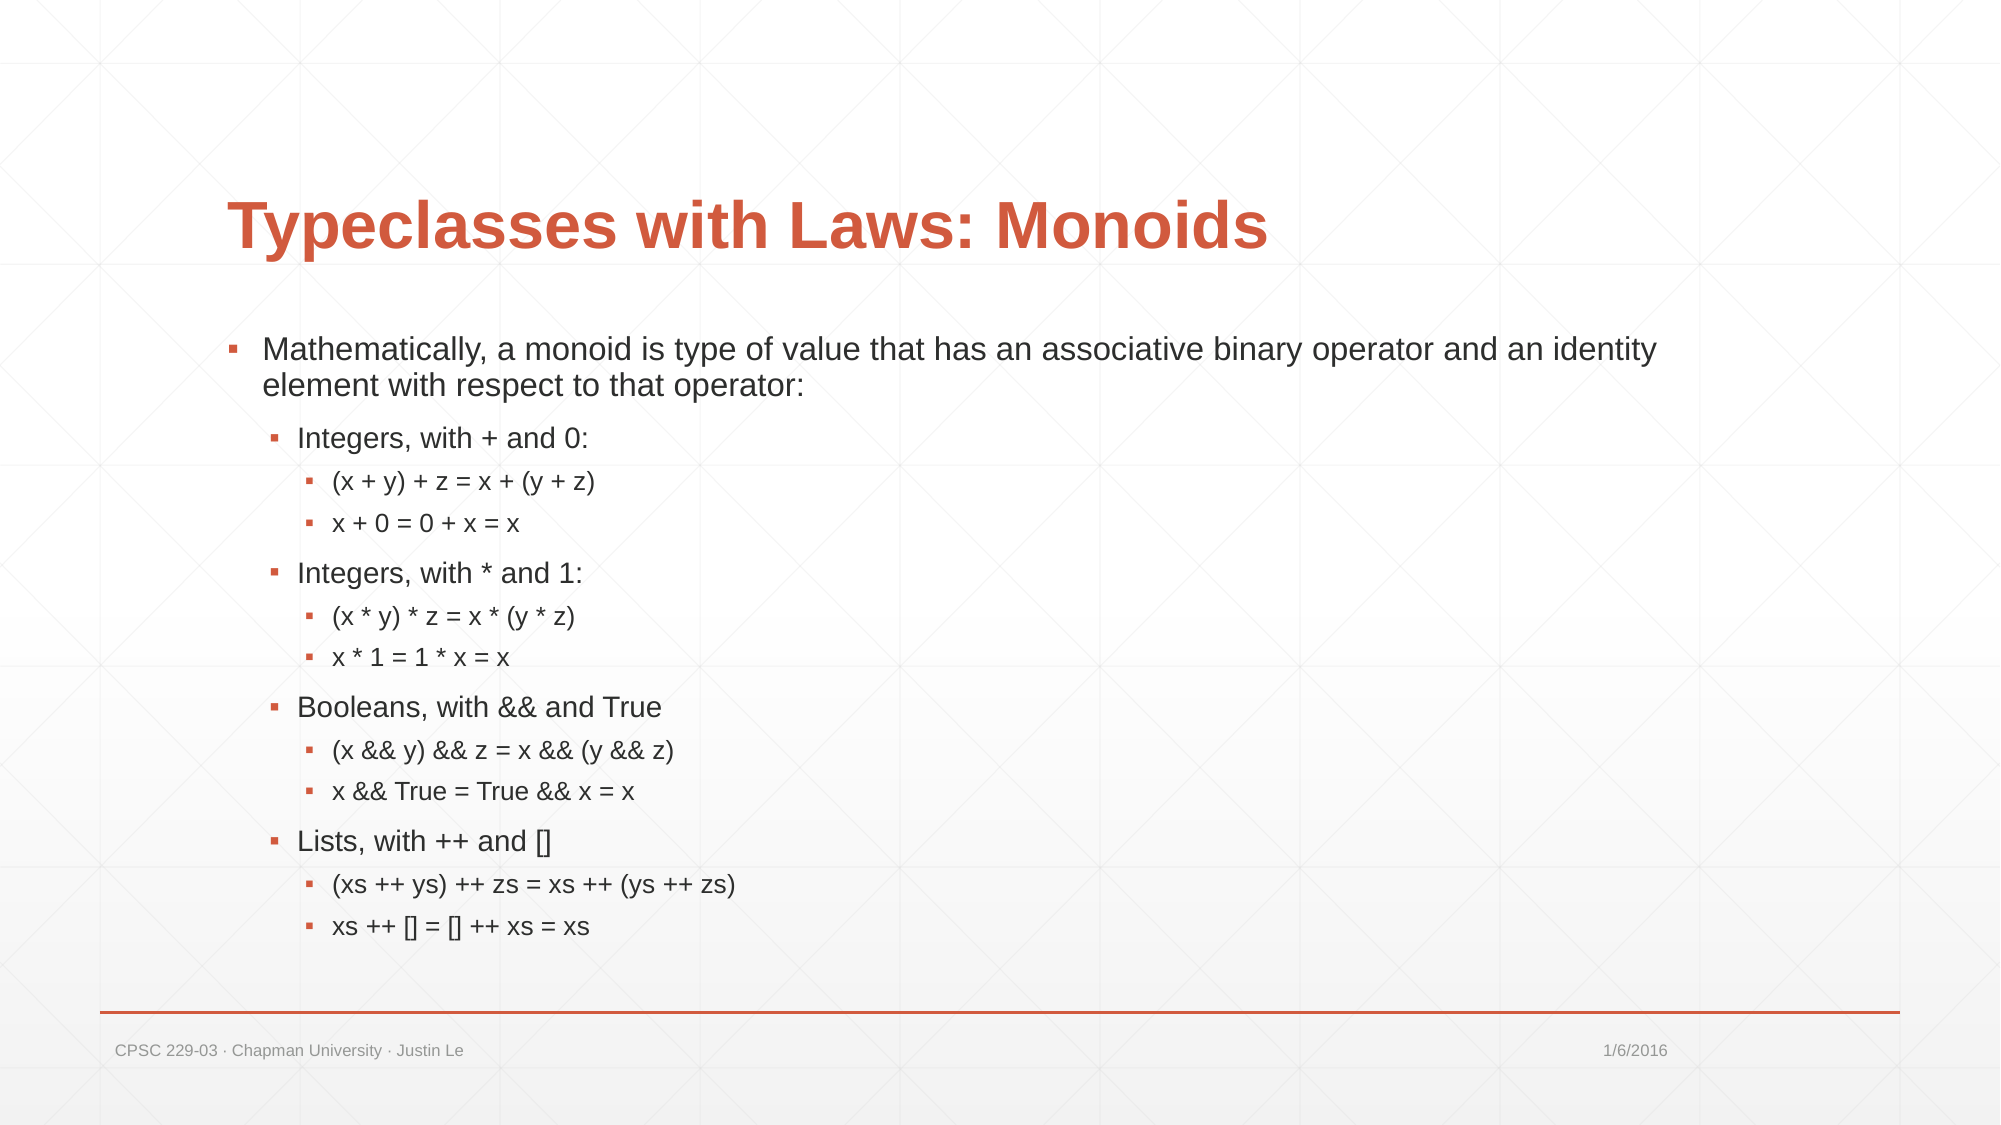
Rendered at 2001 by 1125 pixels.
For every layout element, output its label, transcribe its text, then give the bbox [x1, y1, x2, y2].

title Typeclasses with Laws: Monoids [212, 82, 1788, 271]
footer CPSC 229-03 ∙ Chapman University ∙ Justin Le [99, 1031, 1106, 1069]
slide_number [1524, 1031, 1684, 1069]
list Mathematically, a monoid is type of value that has an associative binary operator and an identity element with respect to that operator: Integers, with + and 0: (x + y) + z = x + (y + z) x + 0 = 0 + x = x Integers, with * and 1: (x * y) * z = x * (y * z) x * 1 = 1 * x = x Booleans, with && and True (x && y) && z = x && (y && z) x && True = True && x = x Lists, with ++ and [] (xs ++ ys) ++ zs = xs ++ (ys ++ zs) xs ++ [] = [] ++ xs = xs [212, 324, 1788, 950]
